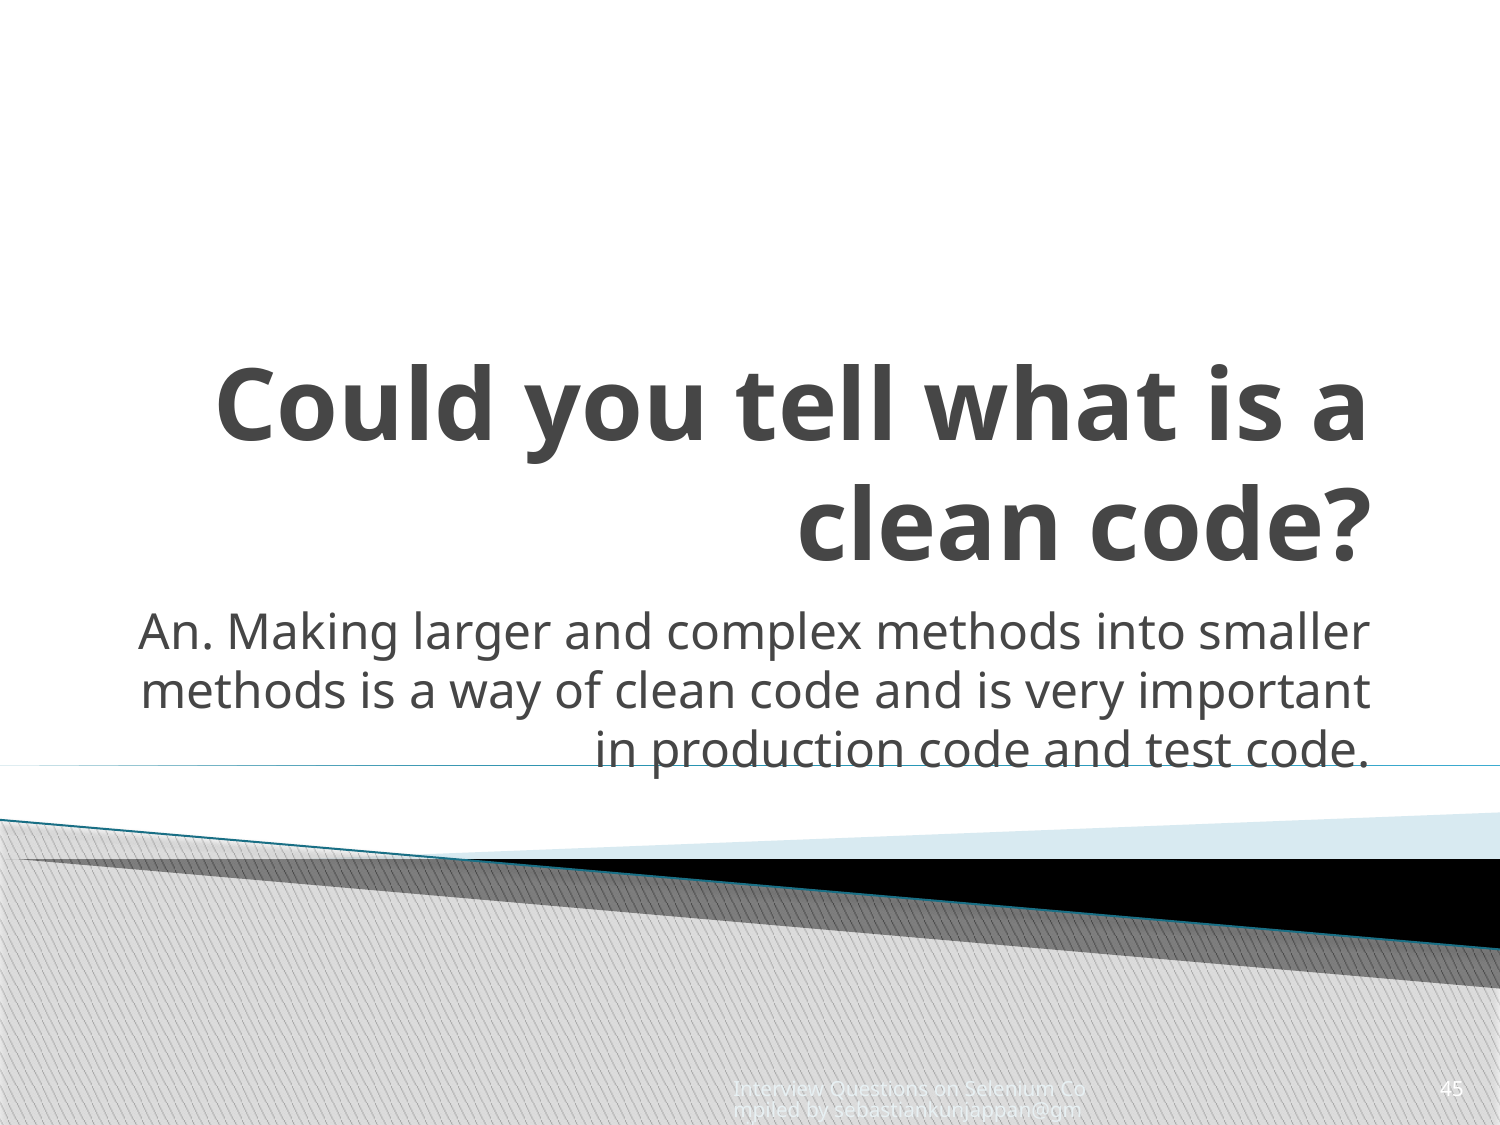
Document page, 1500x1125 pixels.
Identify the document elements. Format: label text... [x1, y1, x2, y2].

slide_number 45 [1418, 1051, 1479, 1112]
subtitle An. Making larger and complex methods into smaller methods is a way of clean code and is very important in production code and test code. [112, 592, 1388, 790]
footer Interview Questions on Selenium Compiled by sebastiankunjappan@gmail.com [718, 1051, 1105, 1112]
title Could you tell what is a clean code? [112, 287, 1388, 588]
picture [5, 859, 1500, 989]
